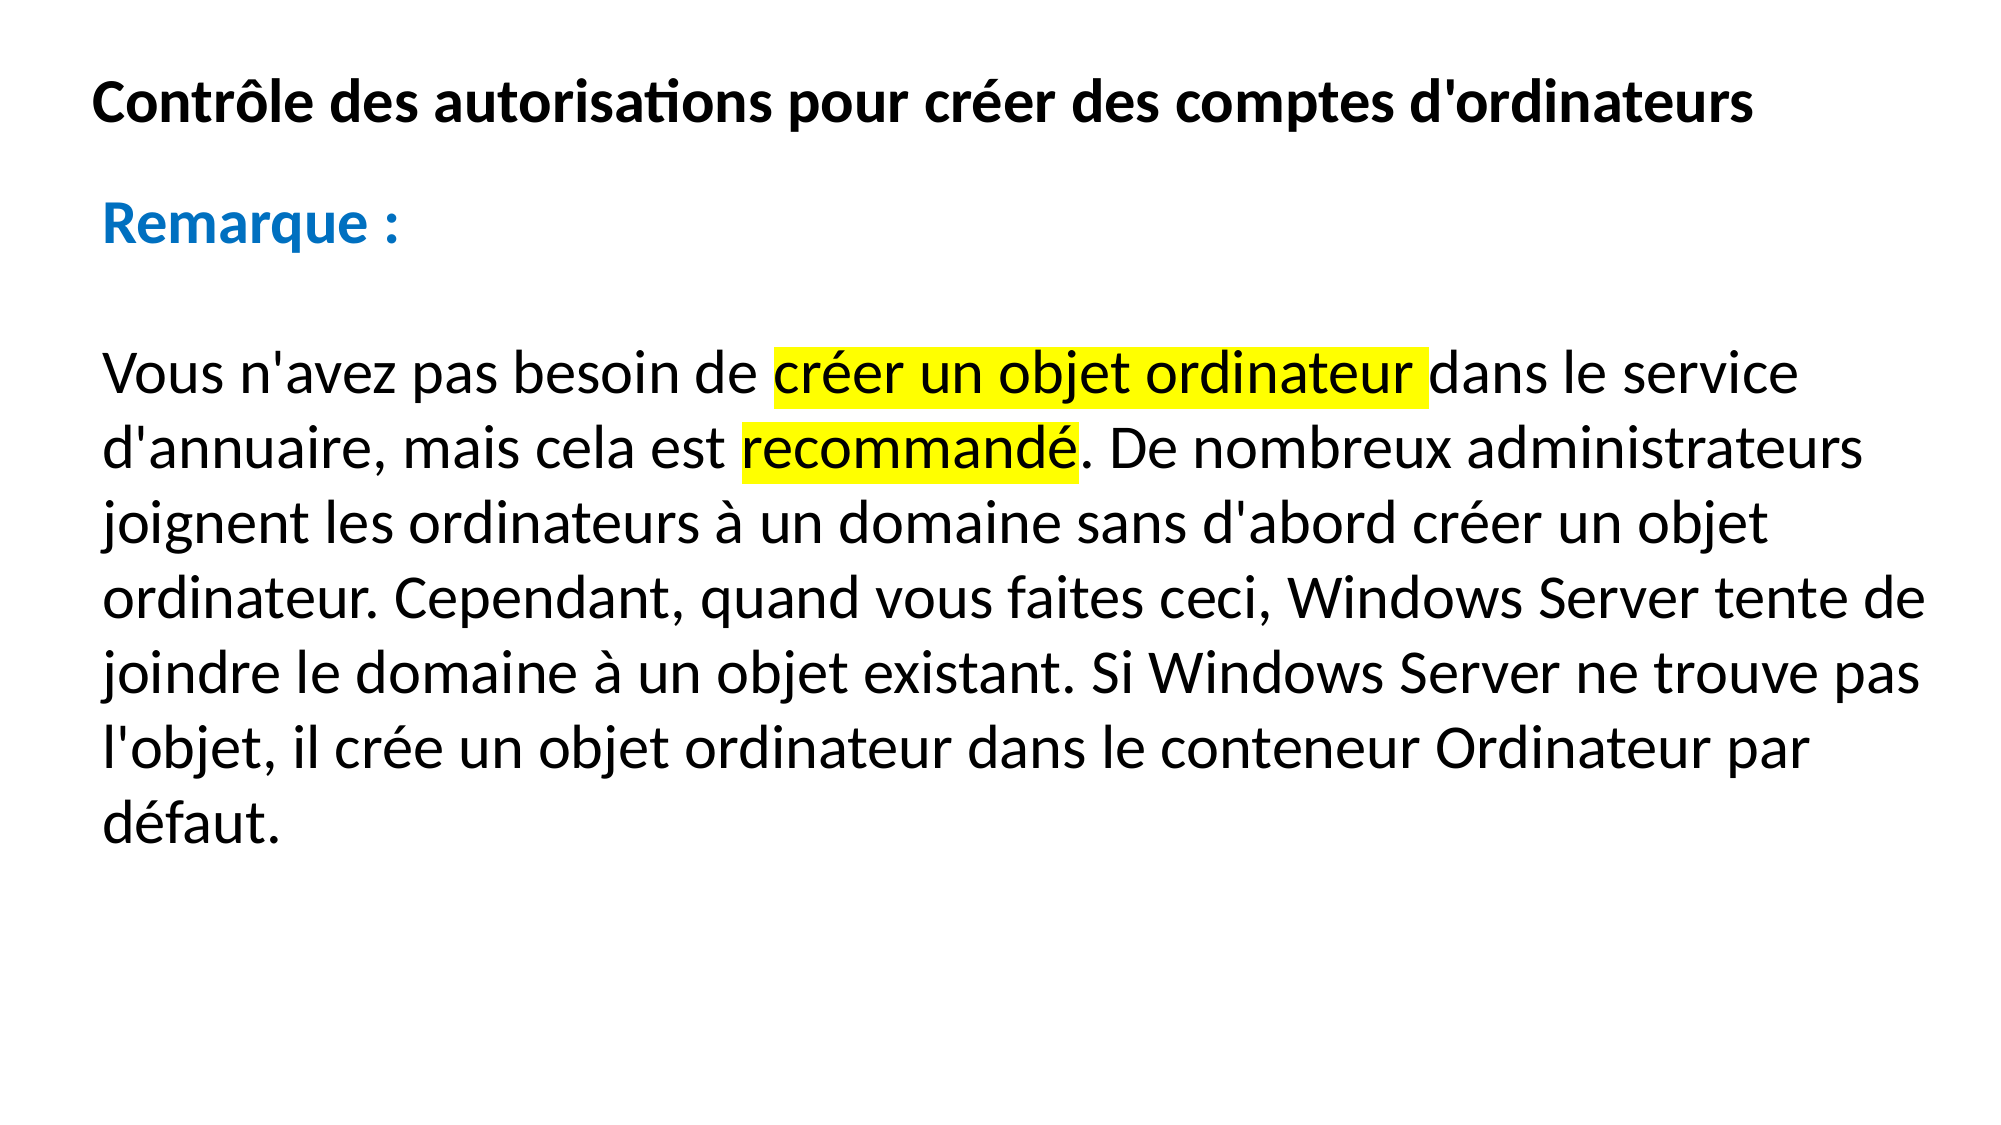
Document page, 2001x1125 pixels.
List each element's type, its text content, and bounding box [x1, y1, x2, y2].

text_box Remarque : Vous n'avez pas besoin de créer un objet ordinateur dans le service d'annuaire, mais cela est recommandé. De nombreux administrateurs joignent les ordinateurs à un domaine sans d'abord créer un objet ordinateur. Cependant, quand vous faites ceci, Windows Server tente de joindre le domaine à un objet existant. Si Windows Server ne trouve pas l'objet, il crée un objet ordinateur dans le conteneur Ordinateur par défaut. [87, 173, 1990, 939]
text_box Contrôle des autorisations pour créer des comptes d'ordinateurs [77, 52, 1772, 142]
